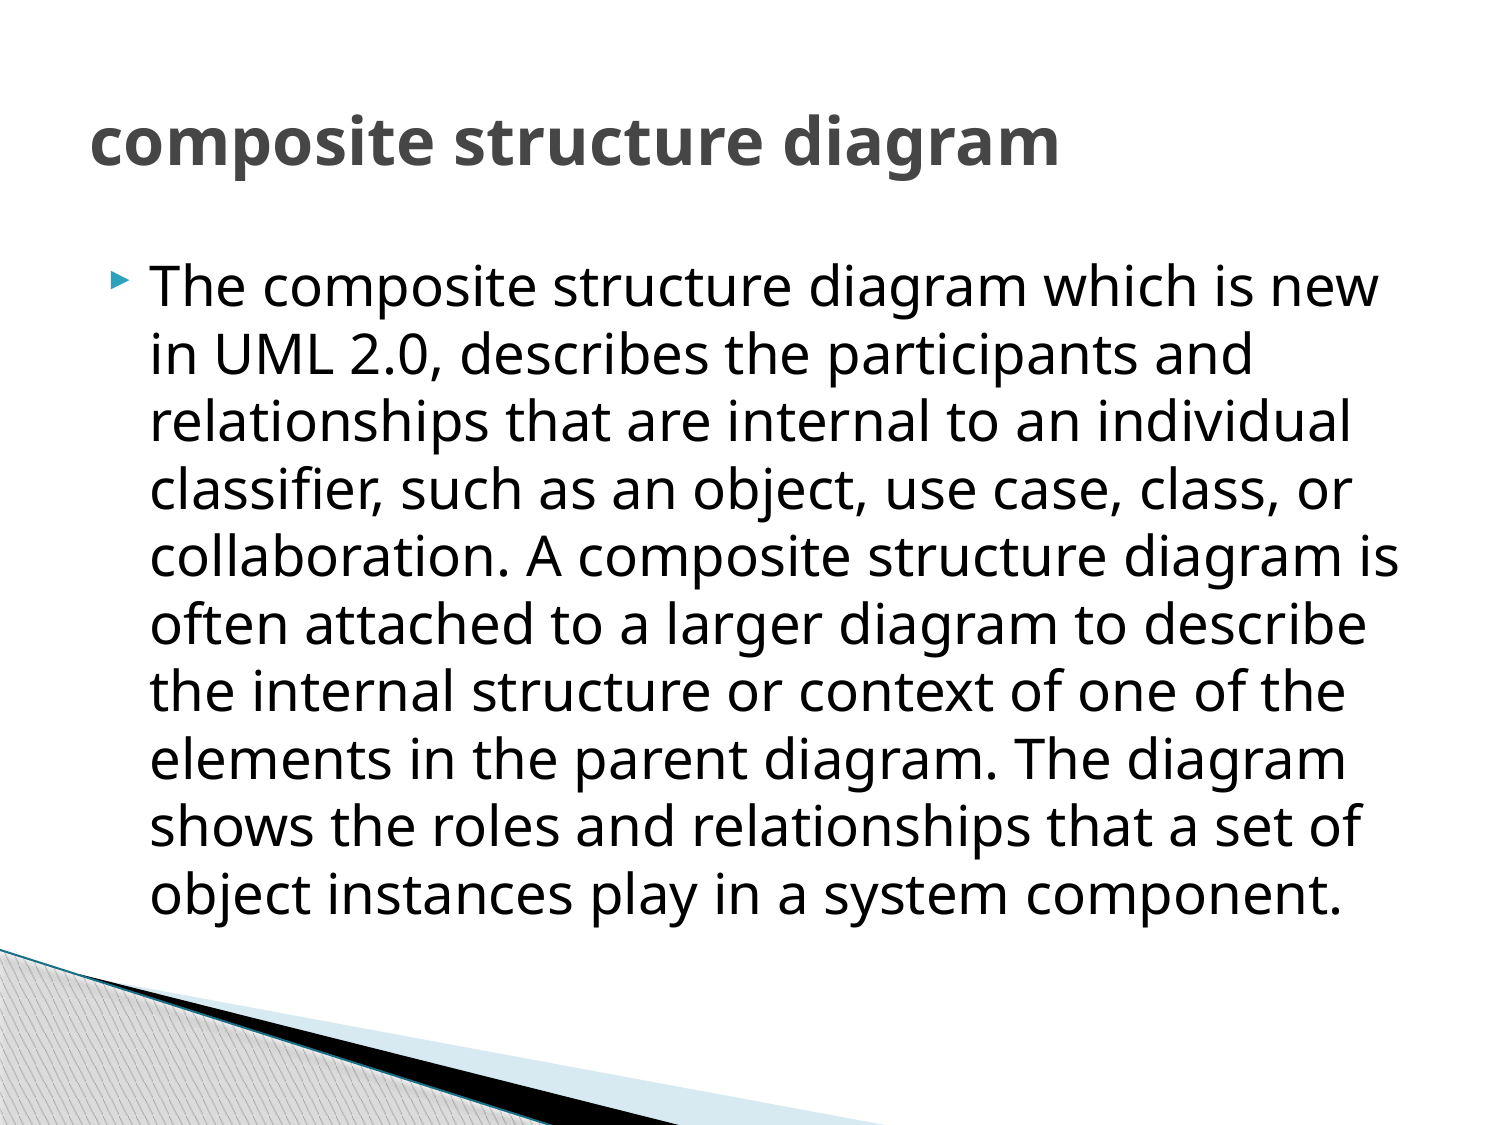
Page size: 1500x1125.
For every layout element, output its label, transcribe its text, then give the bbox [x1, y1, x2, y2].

list The composite structure diagram which is new in UML 2.0, describes the participants and relationships that are internal to an individual classifier, such as an object, use case, class, or collaboration. A composite structure diagram is often attached to a larger diagram to describe the internal structure or context of one of the elements in the parent diagram. The diagram shows the roles and relationships that a set of object instances play in a system component. [75, 243, 1425, 986]
title composite structure diagram [75, 45, 1425, 233]
